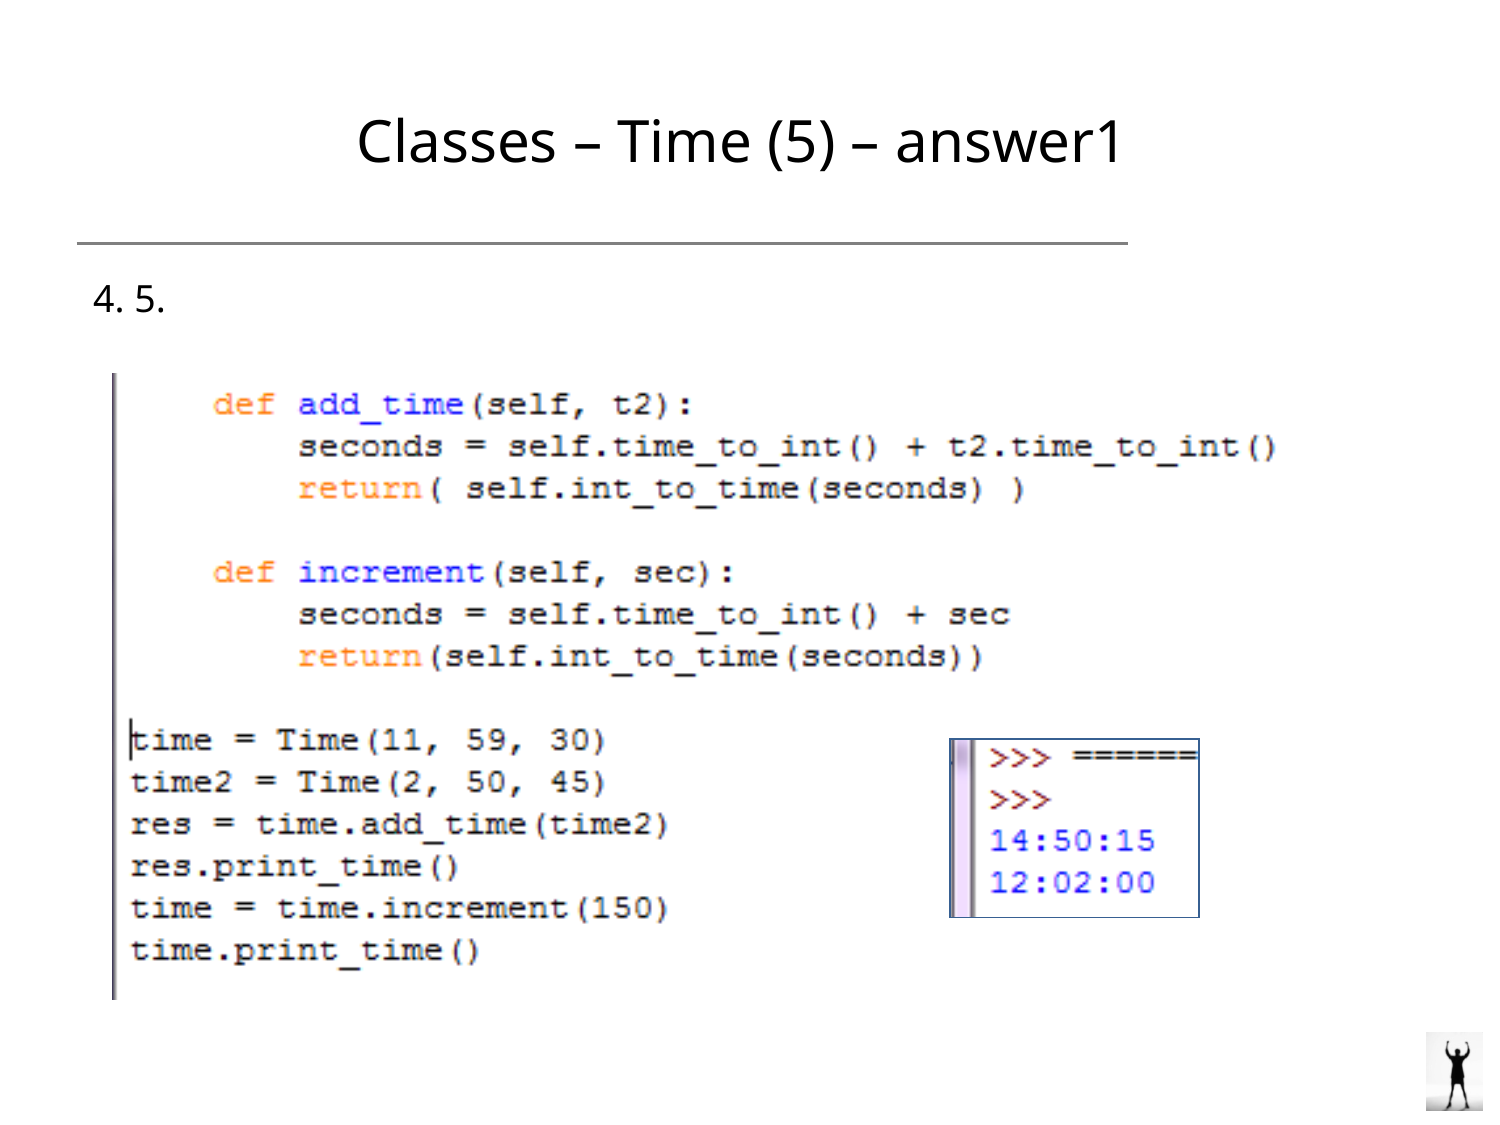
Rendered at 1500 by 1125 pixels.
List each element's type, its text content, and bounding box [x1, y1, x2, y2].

picture [111, 373, 1328, 1000]
title Classes – Time (5) – answer1 [75, 45, 1425, 233]
text_box 4. 5. [78, 267, 191, 327]
picture [1426, 1032, 1483, 1111]
